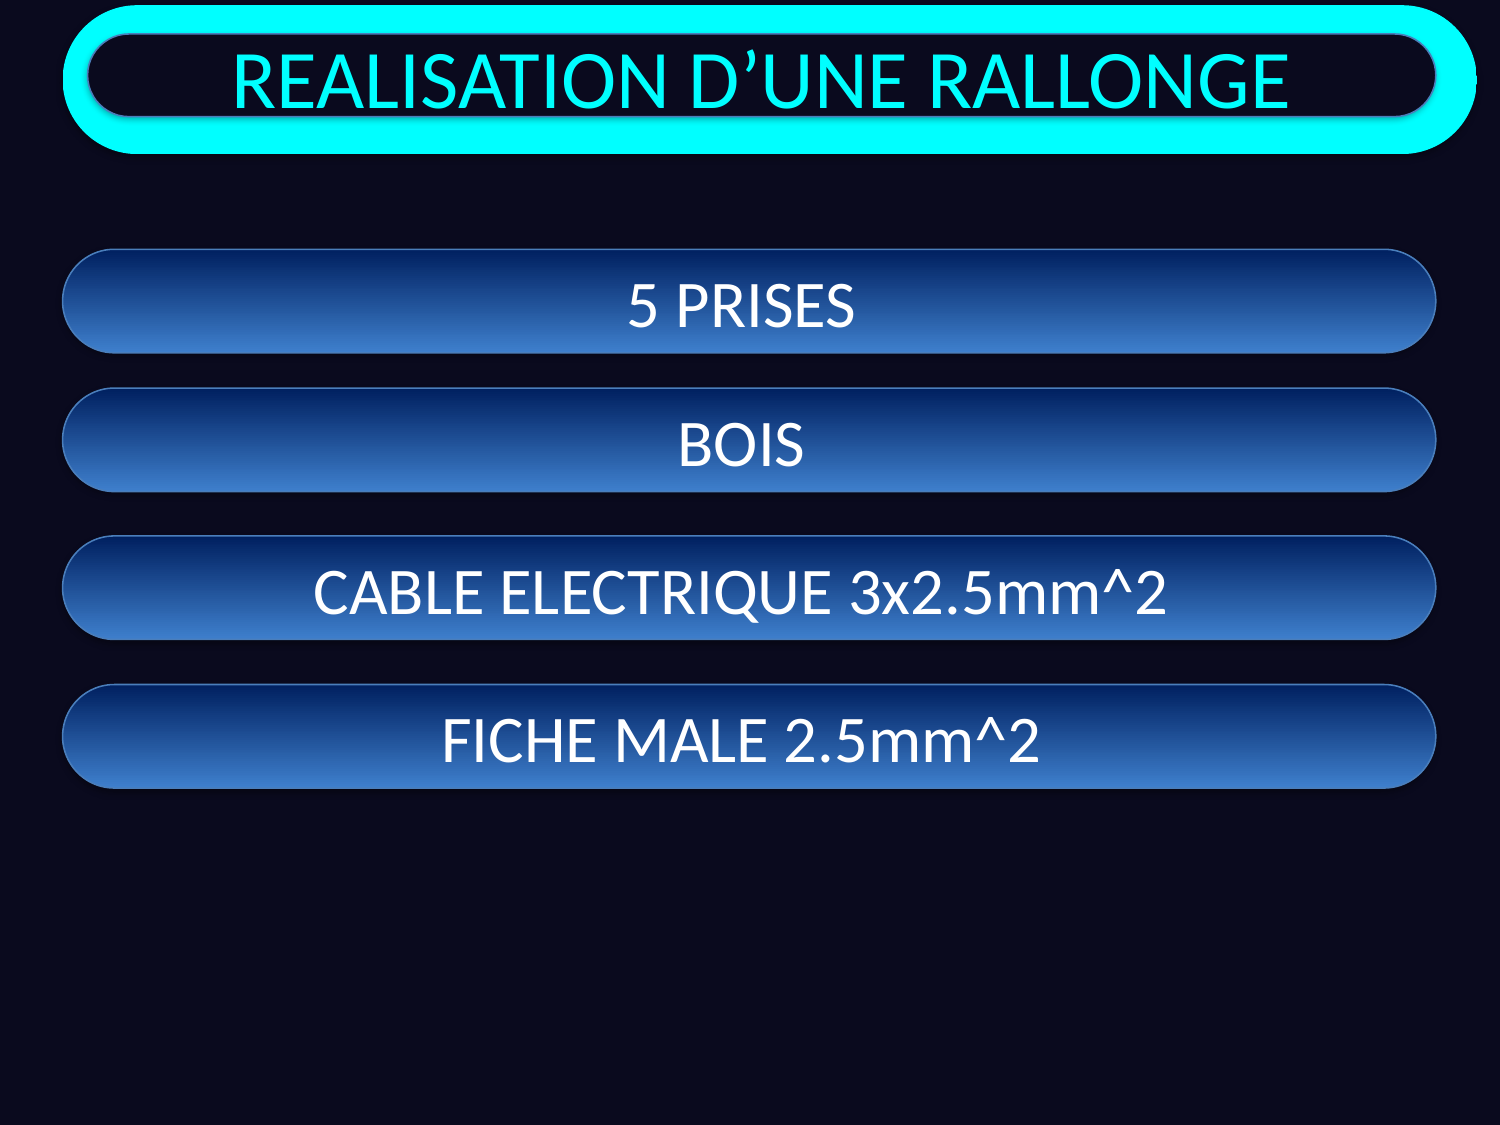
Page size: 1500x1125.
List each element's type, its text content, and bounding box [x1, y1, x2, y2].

text_box FICHE MALE 2.5mm^2 [61, 683, 1437, 789]
text_box [61, 4, 1478, 155]
text_box CABLE ELECTRIQUE 3x2.5mm^2 [61, 535, 1437, 641]
text_box 5 PRISES [61, 248, 1437, 354]
text_box BOIS [61, 387, 1437, 493]
text_box REALISATION D’UNE RALLONGE [86, 33, 1437, 118]
